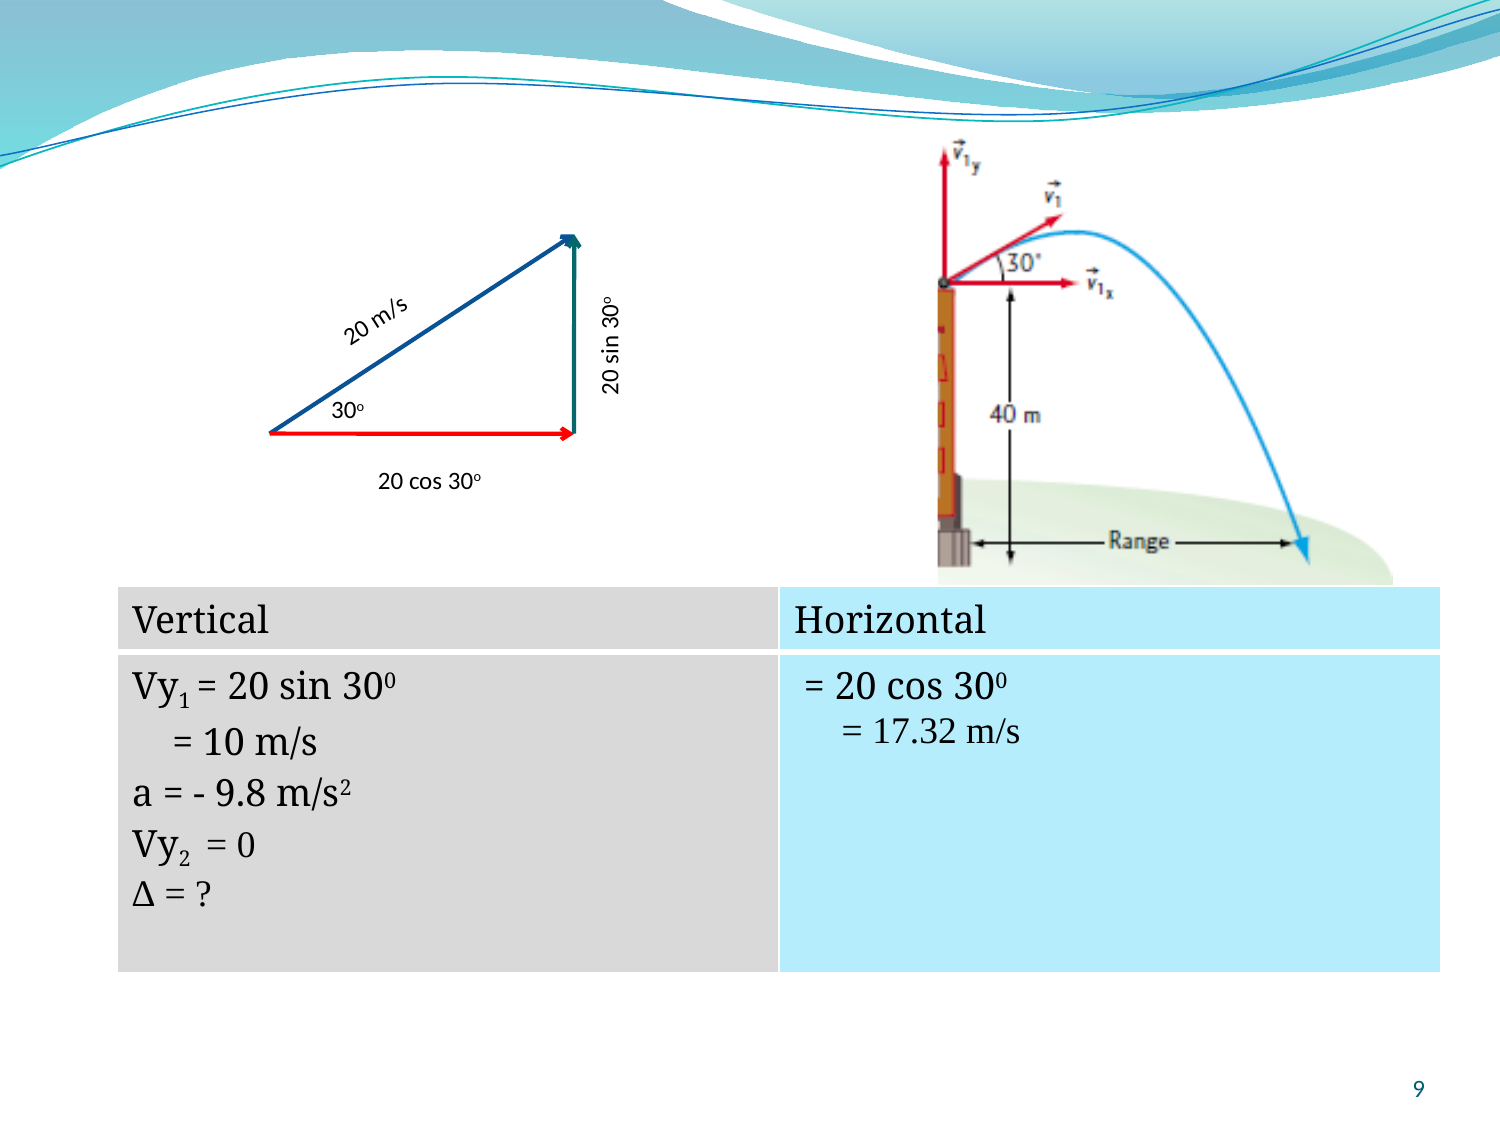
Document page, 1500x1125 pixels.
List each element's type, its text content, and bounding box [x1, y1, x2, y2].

text_box 20 sin 30o [585, 346, 631, 411]
text_box 20 cos 30o [363, 457, 516, 502]
picture [937, 128, 1394, 602]
slide_number 18 [475, 335, 575, 345]
table_header Vertical [585, 336, 631, 345]
text_box 20 sin 30o [585, 257, 631, 333]
slide_number 9 [1299, 1042, 1425, 1103]
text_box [269, 234, 575, 433]
